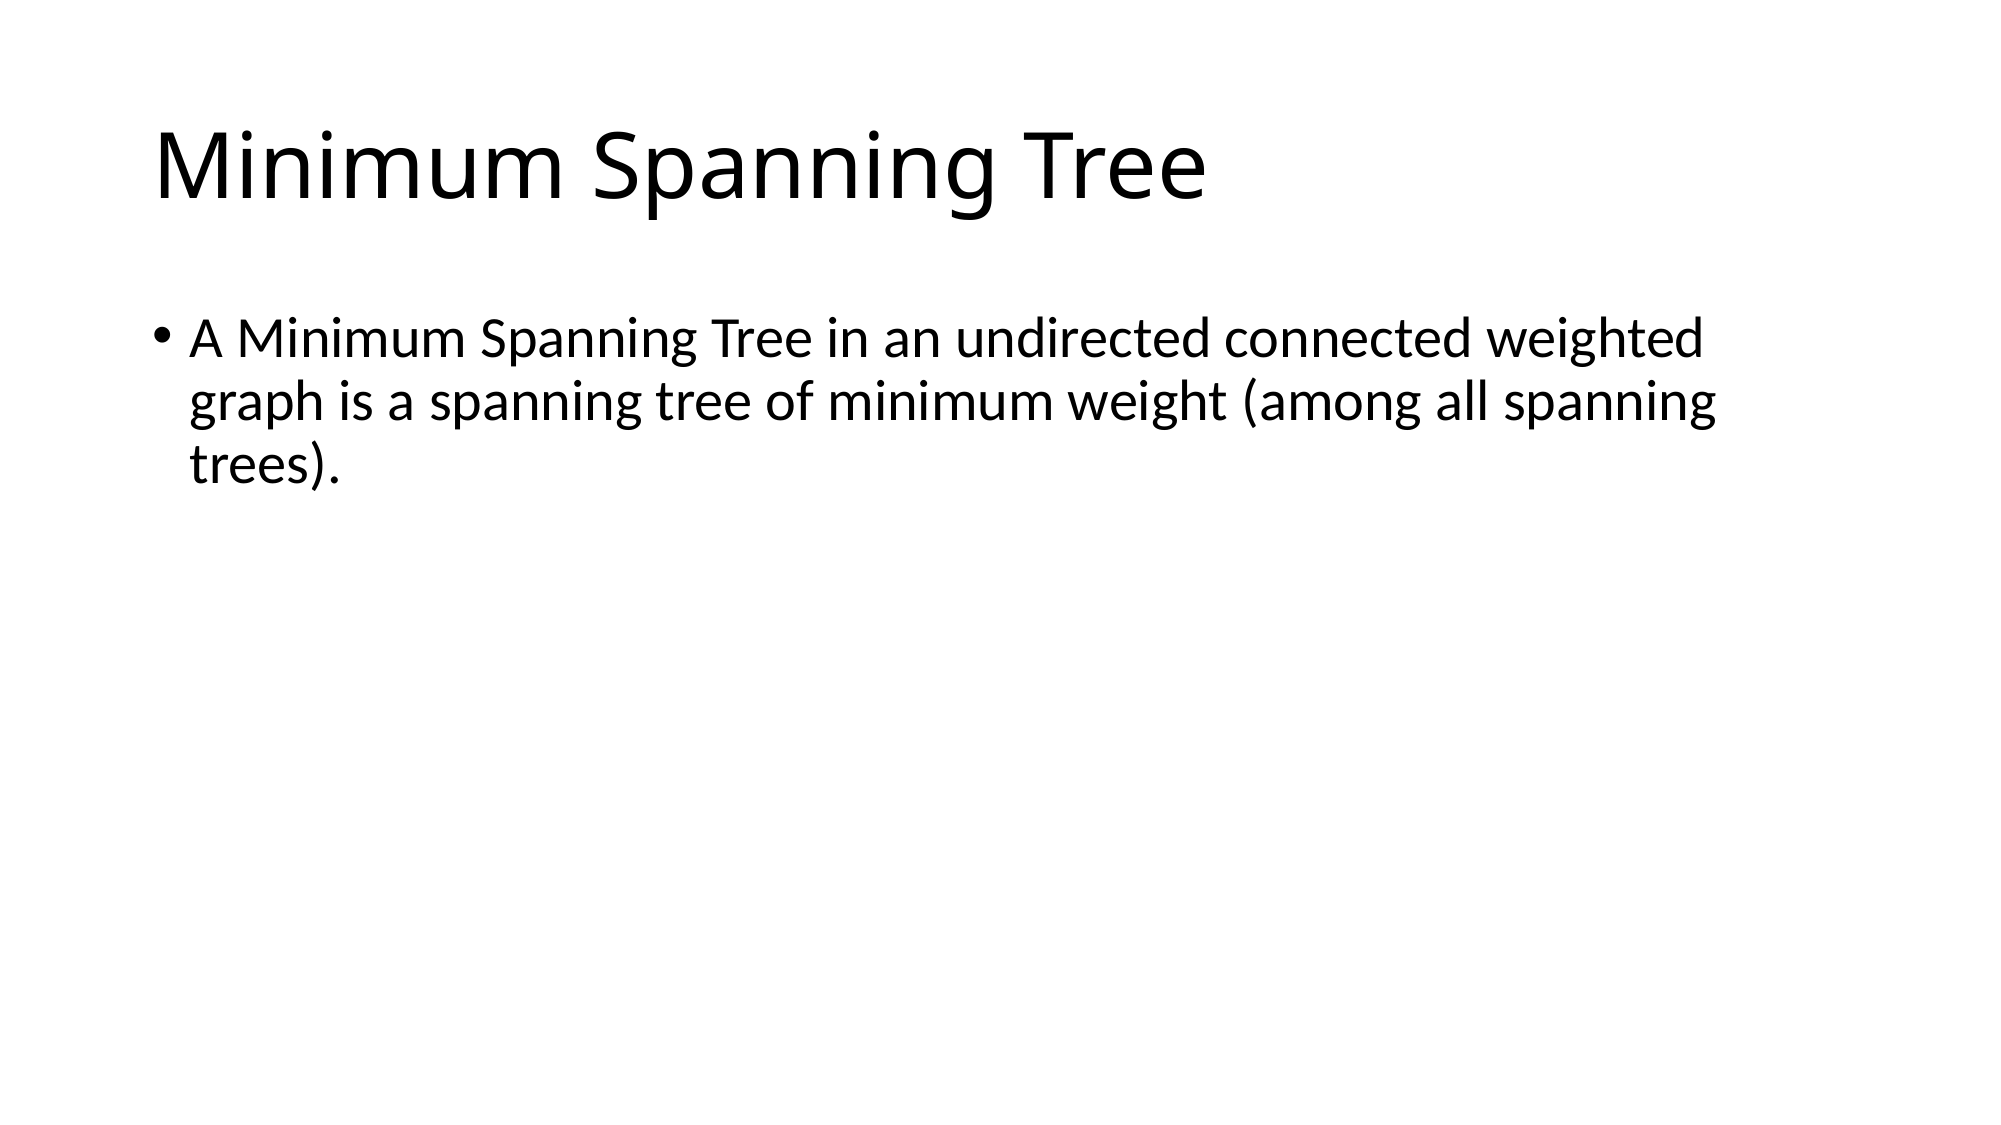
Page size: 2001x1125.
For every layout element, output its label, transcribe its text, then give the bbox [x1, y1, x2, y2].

list A Minimum Spanning Tree in an undirected connected weighted graph is a spanning tree of minimum weight (among all spanning trees). [137, 299, 1863, 1014]
title Minimum Spanning Tree [137, 59, 1863, 278]
